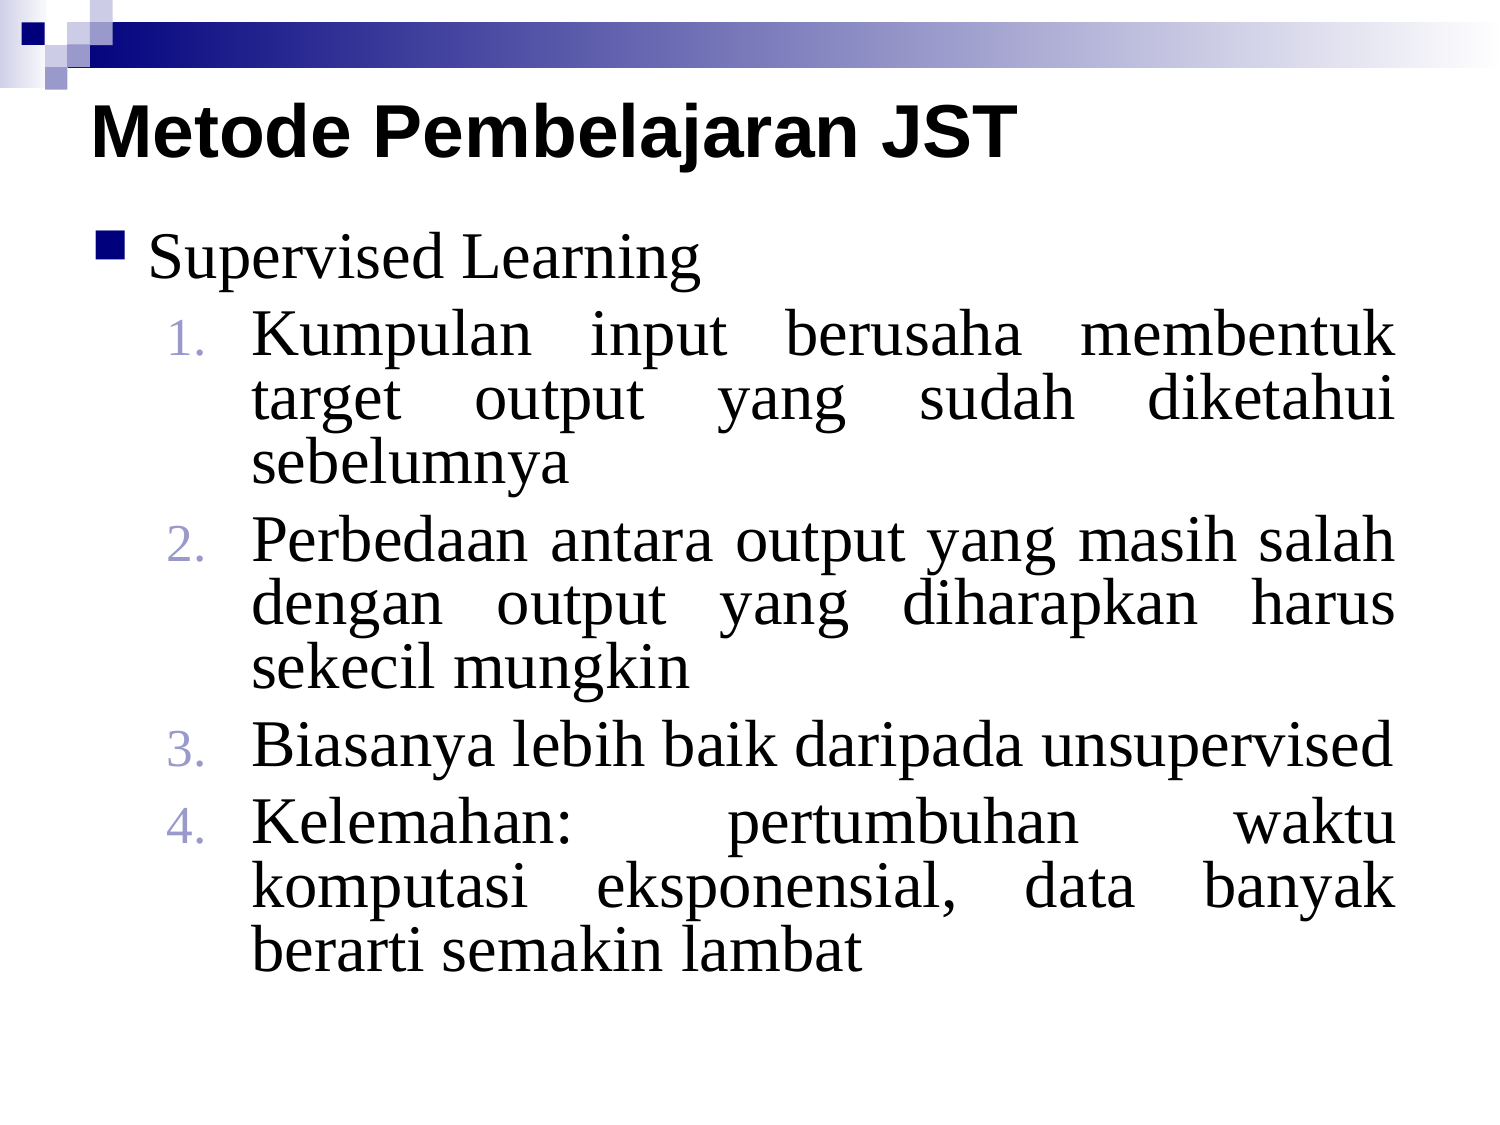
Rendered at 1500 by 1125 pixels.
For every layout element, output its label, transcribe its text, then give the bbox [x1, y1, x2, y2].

list Supervised Learning Kumpulan input berusaha membentuk target output yang sudah diketahui sebelumnya Perbedaan antara output yang masih salah dengan output yang diharapkan harus sekecil mungkin Biasanya lebih baik daripada unsupervised Kelemahan: pertumbuhan waktu komputasi eksponensial, data banyak berarti semakin lambat [76, 219, 1414, 1036]
title Metode Pembelajaran JST [74, 70, 1426, 185]
